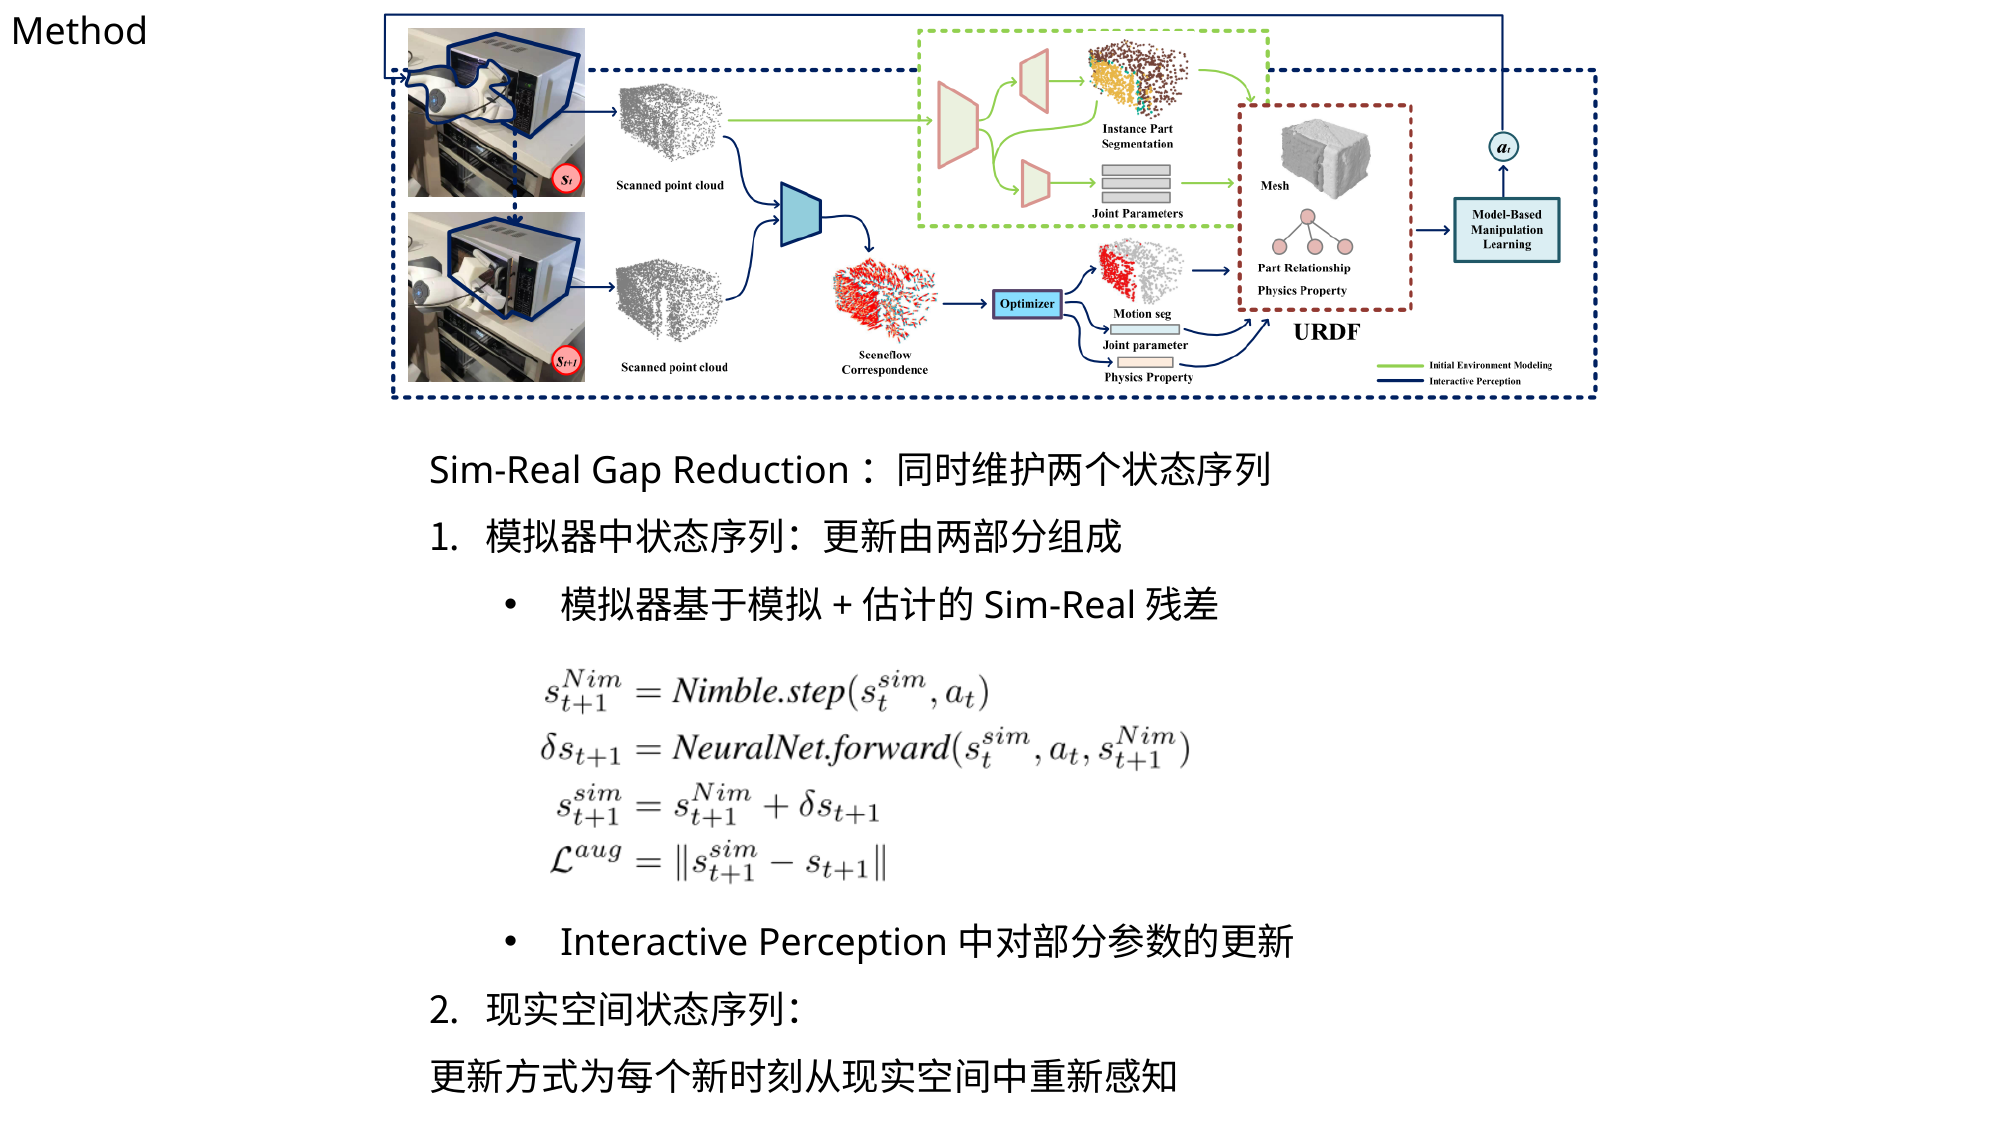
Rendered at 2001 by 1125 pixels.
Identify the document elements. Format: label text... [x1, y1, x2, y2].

picture [369, 0, 1631, 416]
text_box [414, 415, 1735, 1115]
text_box Method [0, 0, 164, 60]
